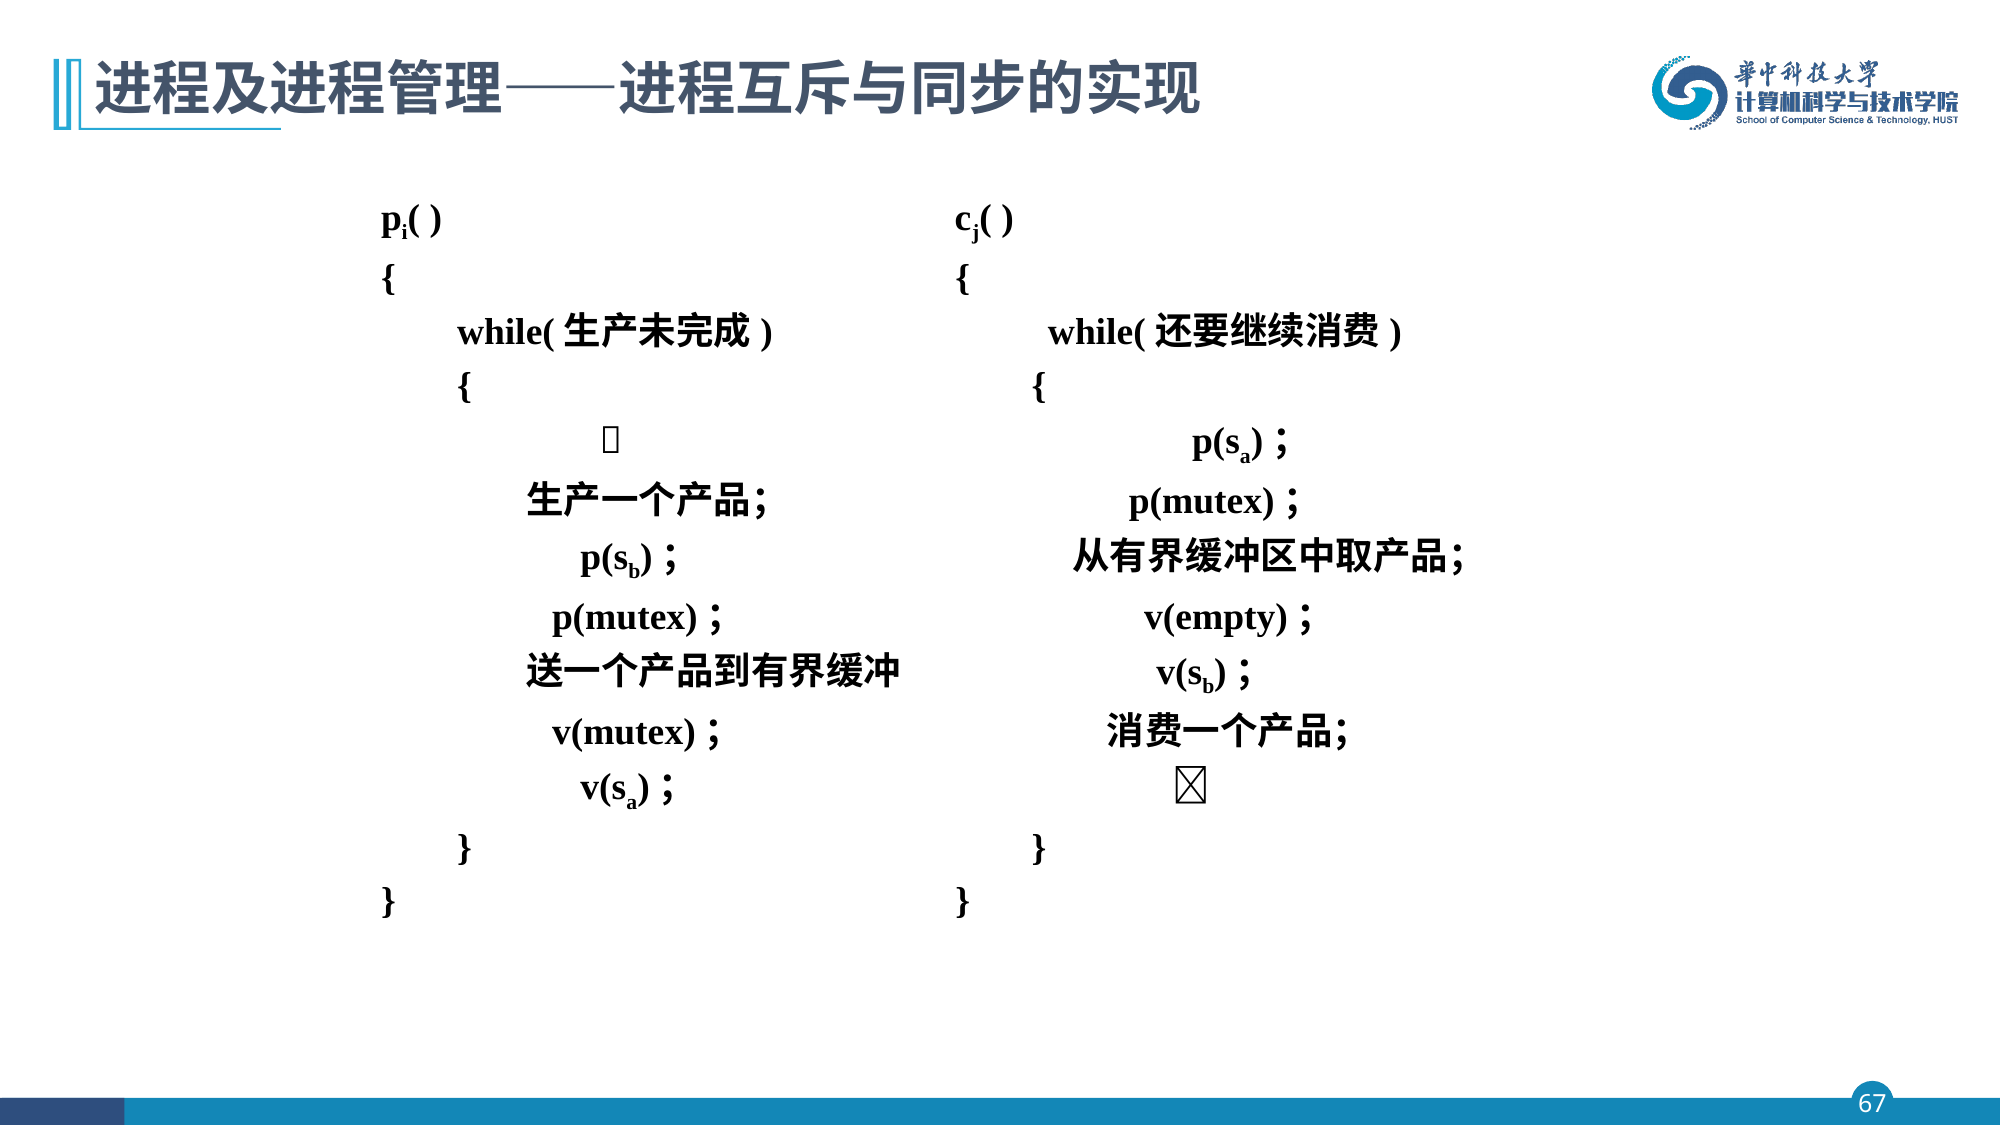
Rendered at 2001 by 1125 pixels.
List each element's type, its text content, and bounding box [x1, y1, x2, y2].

picture [1653, 56, 1958, 130]
text_box pi( ) cj( ) { { while(生产未完成) while(还要继续消费) { {  p(sa)； 生产一个产品； p(mutex)； p(sb)； 从有界缓冲区中取产品； p(mutex)； v(empty)； 送一个产品到有界缓冲 v(sb)； v(mutex)； 消费一个产品； v(sa)；  } } } } [366, 175, 1614, 929]
picture [1653, 56, 1678, 79]
title 进程及进程管理——进程互斥与同步的实现 [80, 51, 1653, 137]
